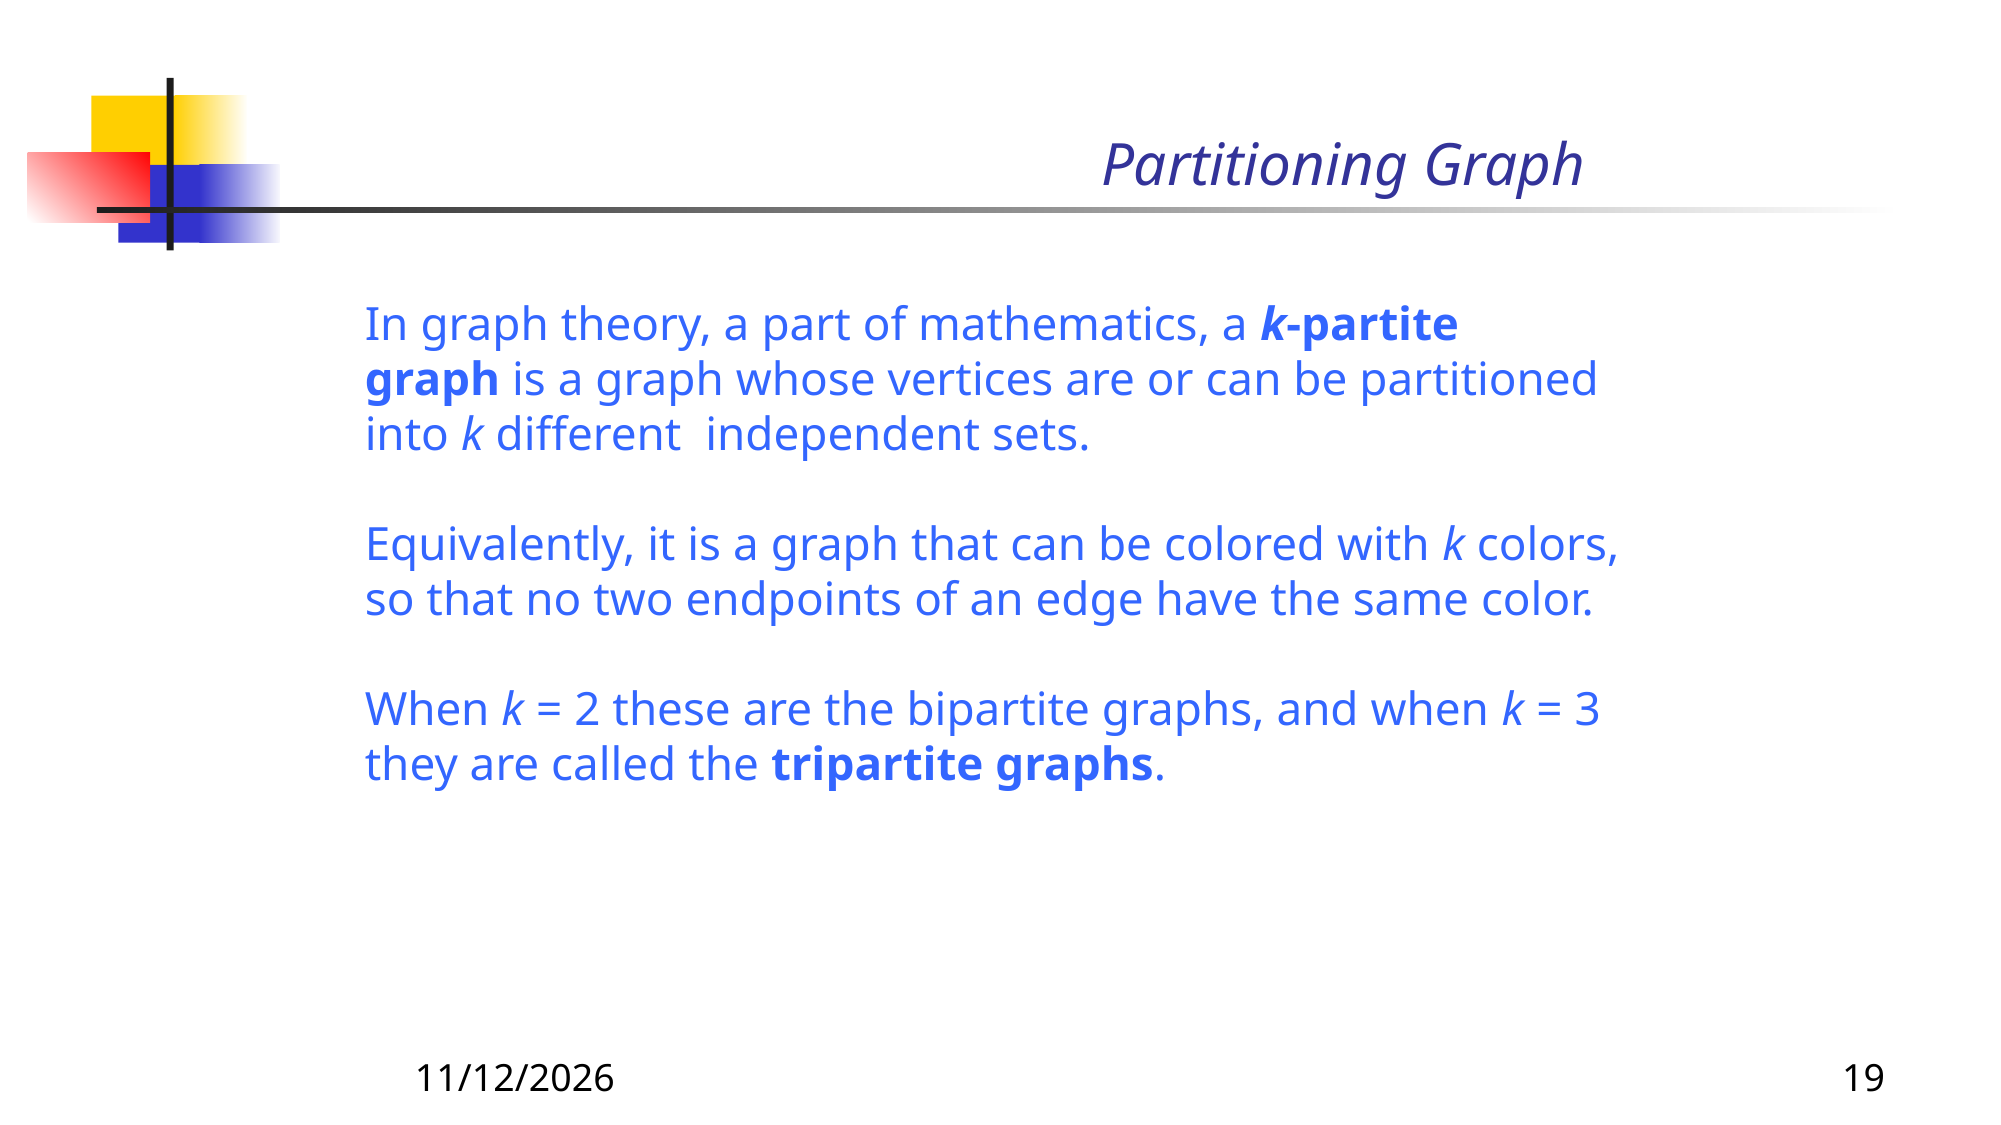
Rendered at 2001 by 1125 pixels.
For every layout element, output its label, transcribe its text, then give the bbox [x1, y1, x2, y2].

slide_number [399, 1037, 713, 1113]
title Partitioning Graph [438, 16, 1600, 205]
text_box In graph theory, a part of mathematics, a k-partite graph is a graph whose vertices are or can be partitioned into k different independent sets. Equivalently, it is a graph that can be colored with k colors, so that no two endpoints of an edge have the same color. When k = 2 these are the bipartite graphs, and when k = 3 they are called the tripartite graphs. [349, 287, 1638, 852]
slide_number 19 [1483, 1037, 1900, 1113]
